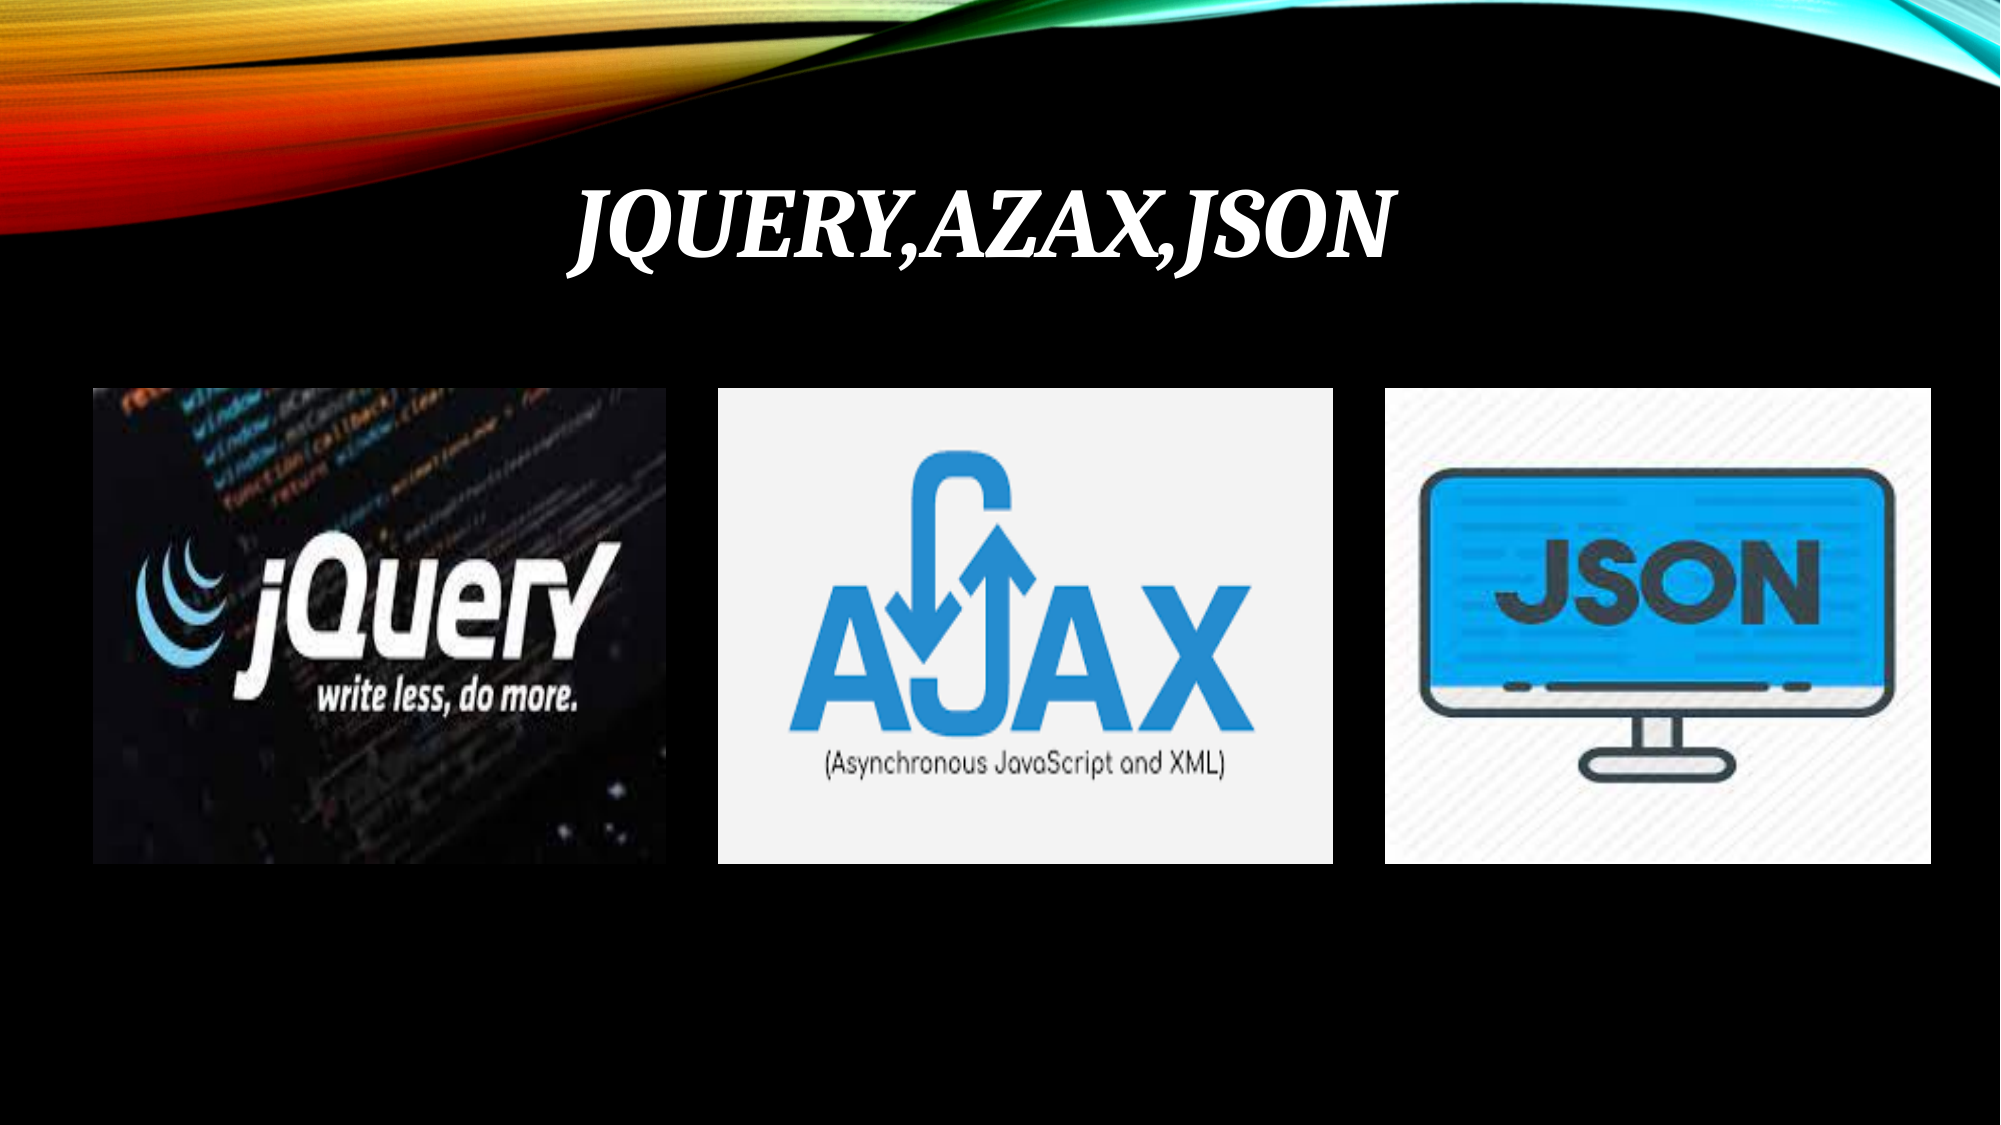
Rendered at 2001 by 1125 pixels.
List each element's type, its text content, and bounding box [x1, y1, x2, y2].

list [718, 387, 1333, 864]
title JQUERY,AZAX,JSON [277, 118, 1691, 332]
picture [1385, 387, 1931, 864]
picture [92, 387, 666, 864]
picture [0, 0, 2000, 237]
